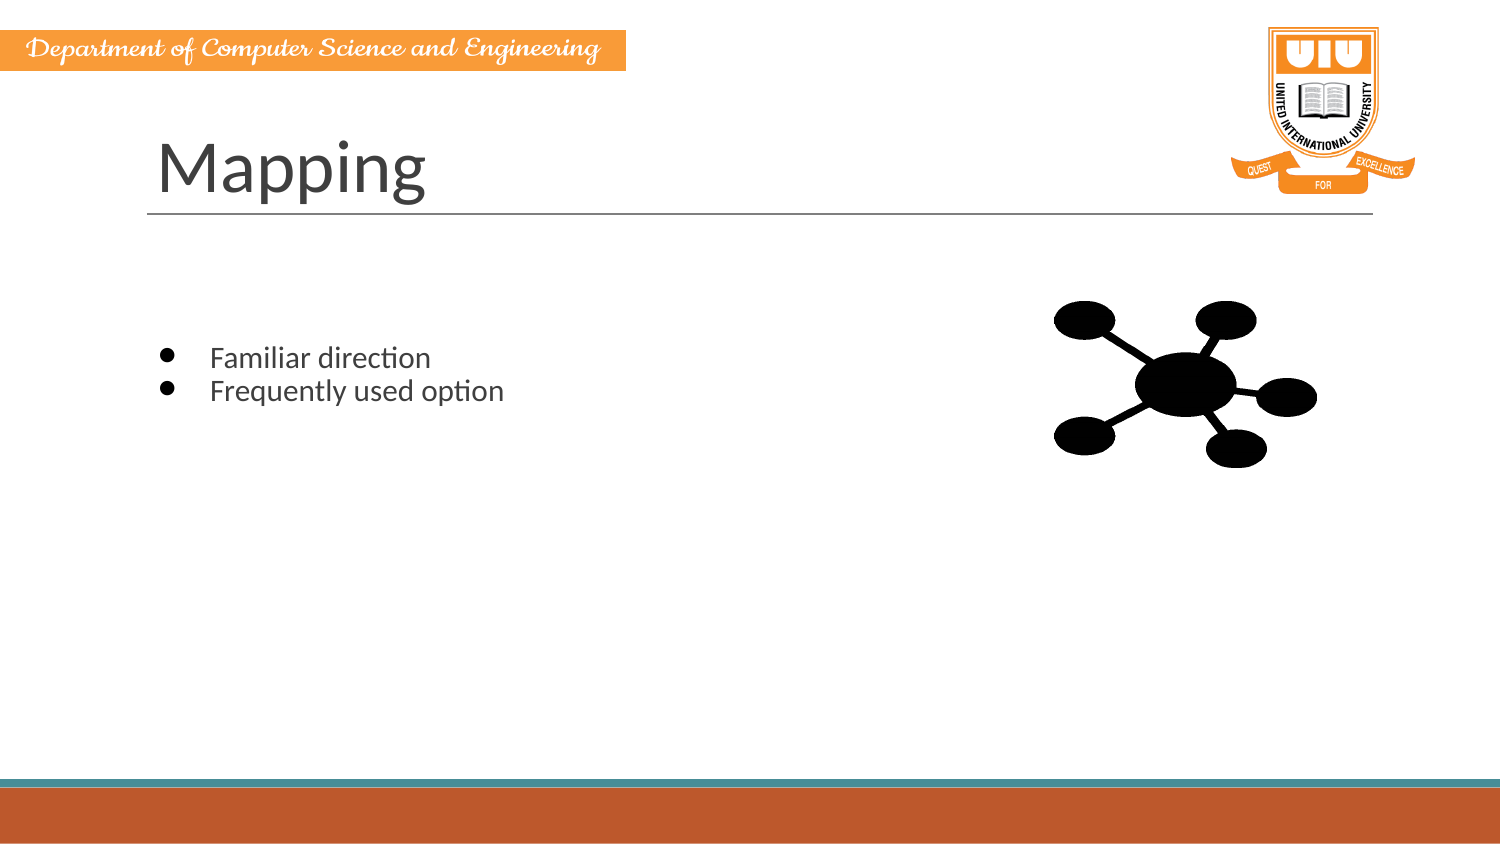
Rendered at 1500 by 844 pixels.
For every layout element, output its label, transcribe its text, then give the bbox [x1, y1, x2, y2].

picture [1054, 300, 1317, 468]
title Mapping [145, 35, 1383, 214]
picture [0, 30, 626, 71]
picture [1230, 27, 1415, 195]
list Familiar direction Frequently used option [135, 227, 1373, 723]
